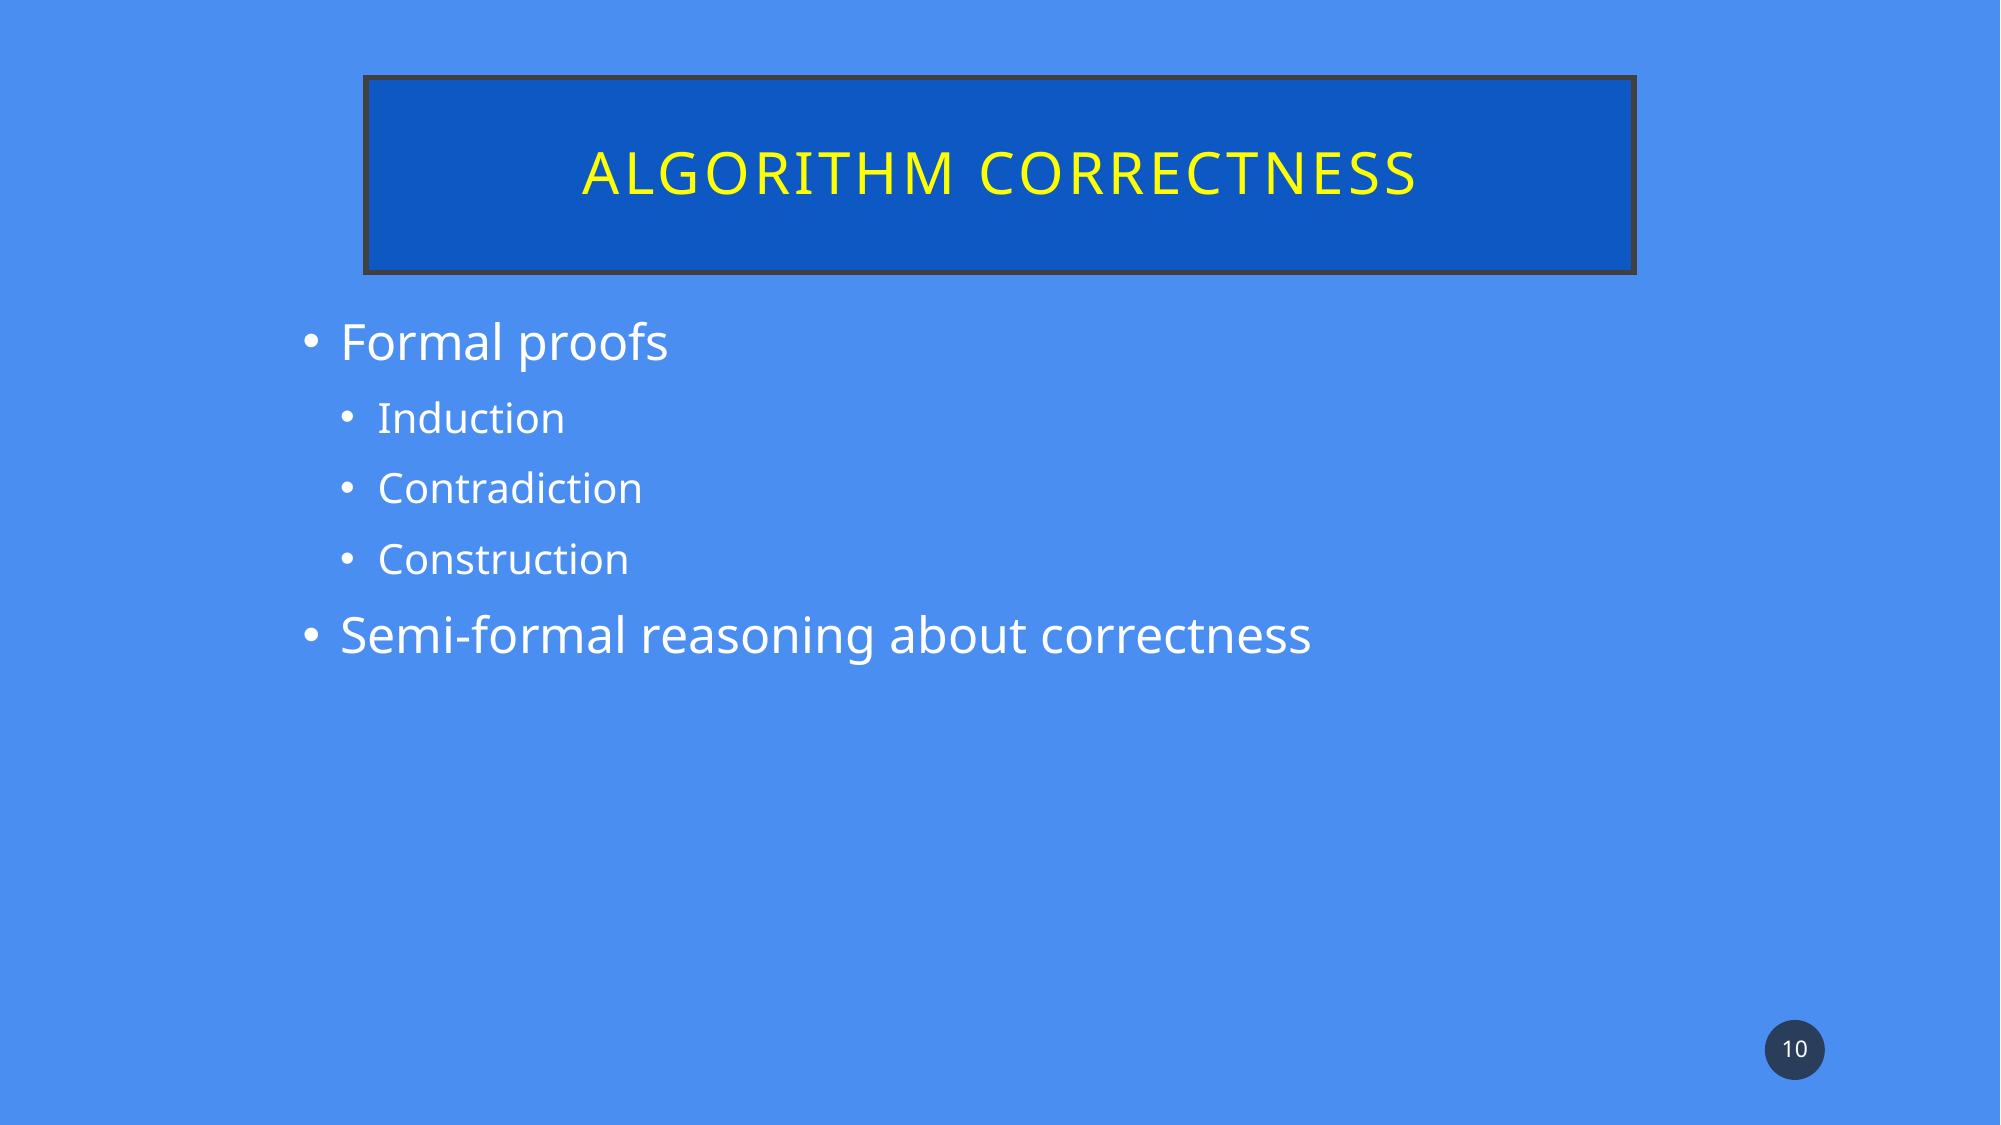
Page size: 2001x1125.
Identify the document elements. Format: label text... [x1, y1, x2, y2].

title Algorithm Correctness [363, 75, 1637, 275]
list Formal proofs Induction Contradiction Construction Semi-formal reasoning about correctness [287, 303, 1735, 962]
slide_number 10 [1764, 1019, 1825, 1080]
